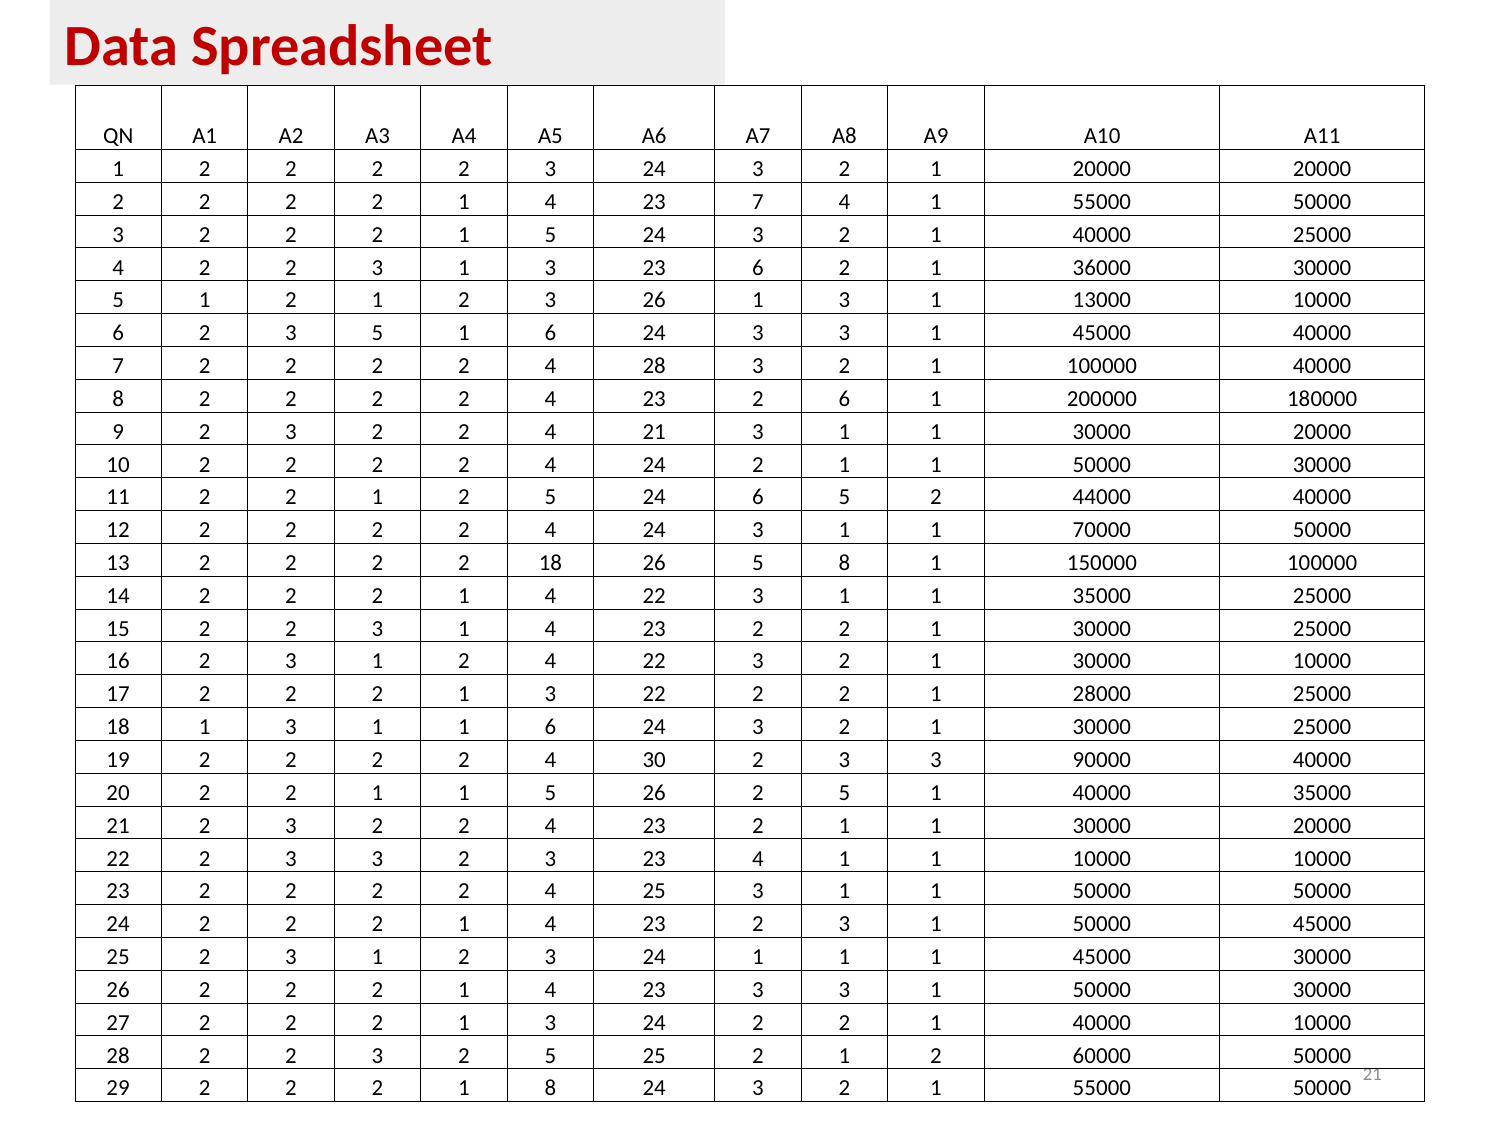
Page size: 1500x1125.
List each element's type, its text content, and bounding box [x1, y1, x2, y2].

table_cell 23 [594, 971, 714, 1003]
table_cell 2 [248, 905, 334, 937]
table_cell 22 [594, 675, 714, 707]
table_cell 2 [248, 183, 334, 215]
table_cell 1 [421, 1004, 507, 1035]
table_cell 2 [421, 872, 507, 904]
table_cell 2 [421, 741, 507, 773]
table_cell 1 [888, 642, 984, 674]
table_cell 2 [802, 150, 887, 182]
table_cell 2 [421, 413, 507, 444]
table_cell 3 [248, 314, 334, 346]
table_header A2 [248, 86, 334, 149]
table_cell 25000 [1220, 610, 1424, 641]
table_cell 35000 [1220, 774, 1424, 806]
table_cell 1 [421, 248, 507, 280]
table_header A1 [162, 86, 247, 149]
table_cell 4 [508, 642, 593, 674]
table_cell 28000 [985, 675, 1219, 707]
table_cell 4 [508, 347, 593, 379]
table_header A3 [335, 86, 420, 149]
table_cell 2 [421, 347, 507, 379]
table_cell 45000 [985, 938, 1219, 970]
table_cell 24 [594, 708, 714, 740]
table_cell 40000 [1220, 741, 1424, 773]
table_cell 3 [248, 413, 334, 444]
table_cell 2 [421, 544, 507, 576]
table_cell 2 [248, 150, 334, 182]
table_cell 2 [715, 675, 801, 707]
table_cell 24 [594, 216, 714, 247]
table_cell 2 [248, 380, 334, 412]
table_cell 1 [421, 774, 507, 806]
table_cell 2 [421, 478, 507, 510]
table_cell 1 [802, 938, 887, 970]
table_cell 2 [162, 1036, 247, 1068]
table_cell 30000 [985, 610, 1219, 641]
table_cell 1 [421, 610, 507, 641]
table_cell 2 [802, 248, 887, 280]
table_cell 7 [715, 183, 801, 215]
table_cell 24 [594, 1069, 714, 1101]
table_cell 13 [76, 544, 161, 576]
table_cell 2 [248, 216, 334, 247]
table_cell 3 [508, 248, 593, 280]
table_cell 1 [421, 183, 507, 215]
table_cell 2 [715, 807, 801, 838]
table_cell 2 [162, 544, 247, 576]
table_cell 4 [508, 577, 593, 609]
table_cell 45000 [1220, 905, 1424, 937]
table_cell 25 [76, 938, 161, 970]
table_cell 25000 [1220, 577, 1424, 609]
table_cell 30000 [985, 708, 1219, 740]
table_cell 1 [888, 544, 984, 576]
table_cell 4 [508, 971, 593, 1003]
table_cell 2 [248, 577, 334, 609]
table_cell 10000 [1220, 839, 1424, 871]
table_cell 1 [888, 347, 984, 379]
table_cell 24 [594, 511, 714, 543]
table_cell 2 [248, 1069, 334, 1101]
table_cell 1 [421, 708, 507, 740]
table_cell 2 [162, 478, 247, 510]
table_cell 2 [802, 642, 887, 674]
table_cell 1 [162, 281, 247, 313]
table_cell 25000 [1220, 708, 1424, 740]
table_cell 1 [802, 445, 887, 477]
table_cell 40000 [1220, 314, 1424, 346]
table_cell 2 [248, 971, 334, 1003]
table_cell 2 [162, 807, 247, 838]
table_cell 3 [715, 708, 801, 740]
table_cell 2 [335, 150, 420, 182]
table_cell 2 [162, 347, 247, 379]
table_cell 5 [508, 1036, 593, 1068]
table_cell 3 [802, 905, 887, 937]
table_cell 26 [76, 971, 161, 1003]
table_cell 2 [335, 971, 420, 1003]
table_cell 3 [715, 216, 801, 247]
table_cell 2 [888, 478, 984, 510]
table_cell 2 [802, 347, 887, 379]
table_cell 6 [802, 380, 887, 412]
table_cell 1 [802, 511, 887, 543]
table_cell 2 [248, 347, 334, 379]
table_cell 4 [508, 905, 593, 937]
table_cell 3 [508, 1004, 593, 1035]
table_cell 2 [248, 1004, 334, 1035]
table_cell 10000 [1220, 1004, 1424, 1035]
table_cell 5 [802, 478, 887, 510]
table_cell 1 [888, 216, 984, 247]
table_cell 10000 [985, 839, 1219, 871]
table_cell 3 [715, 347, 801, 379]
table_cell 44000 [985, 478, 1219, 510]
table_cell 3 [715, 642, 801, 674]
table_cell 2 [162, 216, 247, 247]
table_cell 2 [715, 1004, 801, 1035]
table_cell 24 [594, 150, 714, 182]
table_cell 2 [335, 413, 420, 444]
table_cell 2 [162, 511, 247, 543]
table_cell 2 [162, 445, 247, 477]
table_cell 2 [76, 183, 161, 215]
table_cell 4 [508, 183, 593, 215]
table_cell 1 [802, 872, 887, 904]
table_cell 3 [508, 150, 593, 182]
table_cell 23 [594, 610, 714, 641]
table_cell 2 [248, 675, 334, 707]
table_cell 17 [76, 675, 161, 707]
table_cell 1 [802, 807, 887, 838]
table_cell 3 [802, 741, 887, 773]
table_cell 45000 [985, 314, 1219, 346]
table_cell 3 [508, 281, 593, 313]
table_cell 1 [421, 971, 507, 1003]
table_cell 2 [802, 675, 887, 707]
table_cell 1 [888, 183, 984, 215]
table_cell 30000 [985, 413, 1219, 444]
table_cell 25 [594, 1036, 714, 1068]
table_cell 2 [802, 1004, 887, 1035]
table_cell 23 [594, 183, 714, 215]
table_cell 18 [508, 544, 593, 576]
table_cell 2 [335, 445, 420, 477]
table_cell 1 [888, 314, 984, 346]
table_cell 22 [594, 577, 714, 609]
table_cell 3 [508, 675, 593, 707]
table_cell 50000 [1220, 1036, 1424, 1068]
table_cell 2 [162, 1004, 247, 1035]
table_cell 4 [508, 380, 593, 412]
table_cell 4 [508, 741, 593, 773]
table_cell 2 [248, 248, 334, 280]
table_cell 40000 [985, 1004, 1219, 1035]
table_cell 16 [76, 642, 161, 674]
table_cell 8 [802, 544, 887, 576]
table_header A10 [985, 86, 1219, 149]
table_cell 36000 [985, 248, 1219, 280]
table_cell 180000 [1220, 380, 1424, 412]
table_cell 1 [888, 807, 984, 838]
table_cell 2 [162, 675, 247, 707]
table_header A6 [594, 86, 714, 149]
table_cell 23 [594, 380, 714, 412]
table_cell 2 [421, 807, 507, 838]
table_cell 6 [715, 478, 801, 510]
table_cell 2 [802, 1069, 887, 1101]
table_cell 30000 [1220, 971, 1424, 1003]
table_cell 21 [76, 807, 161, 838]
table_cell 70000 [985, 511, 1219, 543]
table_cell 2 [335, 511, 420, 543]
table_cell 50000 [985, 872, 1219, 904]
table_cell 2 [421, 642, 507, 674]
table_cell 200000 [985, 380, 1219, 412]
table_cell 2 [248, 1036, 334, 1068]
table_cell 50000 [1220, 1069, 1424, 1101]
table_cell 50000 [985, 905, 1219, 937]
table_cell 100000 [1220, 544, 1424, 576]
table_cell 29 [76, 1069, 161, 1101]
table_cell 1 [888, 610, 984, 641]
table_cell 40000 [1220, 347, 1424, 379]
table_cell 1 [335, 642, 420, 674]
table_cell 2 [888, 1036, 984, 1068]
table_cell 3 [802, 281, 887, 313]
table_cell 5 [508, 774, 593, 806]
table_cell 1 [888, 905, 984, 937]
table_cell 50000 [1220, 183, 1424, 215]
table_cell 3 [248, 839, 334, 871]
table_cell 25000 [1220, 216, 1424, 247]
table_cell 3 [802, 971, 887, 1003]
table_cell 6 [76, 314, 161, 346]
table_cell 22 [76, 839, 161, 871]
table_cell 2 [248, 774, 334, 806]
table_cell 2 [162, 413, 247, 444]
table_cell 50000 [1220, 511, 1424, 543]
table_cell 26 [594, 774, 714, 806]
table_cell 10 [76, 445, 161, 477]
table_cell 1 [76, 150, 161, 182]
table_cell 1 [888, 708, 984, 740]
table_cell 24 [76, 905, 161, 937]
table_cell 26 [594, 281, 714, 313]
table_cell 10000 [1220, 642, 1424, 674]
table_cell 2 [162, 872, 247, 904]
table_cell 1 [421, 1069, 507, 1101]
table_cell 21 [594, 413, 714, 444]
table_cell 3 [715, 872, 801, 904]
table_cell 28 [594, 347, 714, 379]
table_cell 19 [76, 741, 161, 773]
table_cell 1 [802, 577, 887, 609]
table_cell 1 [335, 281, 420, 313]
table_cell 5 [508, 216, 593, 247]
table_cell 2 [248, 511, 334, 543]
table_cell 2 [162, 741, 247, 773]
table_cell 5 [335, 314, 420, 346]
table_cell 2 [802, 708, 887, 740]
table_cell 2 [335, 577, 420, 609]
table_cell 1 [335, 938, 420, 970]
table_cell 2 [162, 577, 247, 609]
table_cell 2 [802, 610, 887, 641]
table_cell 3 [802, 314, 887, 346]
table_cell 2 [335, 905, 420, 937]
table_cell 3 [715, 1069, 801, 1101]
table_cell 5 [715, 544, 801, 576]
table_cell 2 [715, 1036, 801, 1068]
table_cell 4 [508, 610, 593, 641]
table_cell 2 [715, 774, 801, 806]
table_cell 2 [162, 150, 247, 182]
table_cell 2 [162, 938, 247, 970]
table_cell 1 [888, 413, 984, 444]
table_cell 22 [594, 642, 714, 674]
table_cell 23 [594, 248, 714, 280]
table_cell 25 [594, 872, 714, 904]
table_cell 3 [248, 807, 334, 838]
table_cell 1 [162, 708, 247, 740]
table_cell 1 [715, 938, 801, 970]
table_cell 1 [421, 314, 507, 346]
table_cell 20000 [1220, 413, 1424, 444]
table_cell 2 [715, 610, 801, 641]
table_header A4 [421, 86, 507, 149]
table_cell 2 [248, 741, 334, 773]
table_cell 3 [888, 741, 984, 773]
table_cell 1 [888, 1004, 984, 1035]
table_cell 1 [888, 872, 984, 904]
table_cell 2 [802, 216, 887, 247]
table_cell 90000 [985, 741, 1219, 773]
table_header A9 [888, 86, 984, 149]
table_cell 2 [715, 741, 801, 773]
table_cell 50000 [985, 971, 1219, 1003]
table_cell 3 [508, 839, 593, 871]
table_header A8 [802, 86, 887, 149]
table_cell 28 [76, 1036, 161, 1068]
table_cell 23 [76, 872, 161, 904]
table_cell 55000 [985, 183, 1219, 215]
table_cell 2 [715, 380, 801, 412]
table_cell 3 [715, 314, 801, 346]
table_cell 1 [421, 577, 507, 609]
table_cell 4 [508, 872, 593, 904]
table_cell 2 [248, 478, 334, 510]
table_cell 2 [248, 610, 334, 641]
table_cell 1 [888, 839, 984, 871]
table_cell 1 [335, 774, 420, 806]
table_cell 60000 [985, 1036, 1219, 1068]
table_cell 35000 [985, 577, 1219, 609]
table_header A11 [1220, 86, 1424, 149]
table_cell 1 [802, 413, 887, 444]
table_cell 3 [248, 642, 334, 674]
table_cell 5 [76, 281, 161, 313]
table_cell 55000 [985, 1069, 1219, 1101]
table_cell 9 [76, 413, 161, 444]
table_cell 2 [162, 248, 247, 280]
table_cell 1 [715, 281, 801, 313]
table_cell 50000 [1220, 872, 1424, 904]
table_cell 2 [248, 872, 334, 904]
table_cell 40000 [985, 216, 1219, 247]
table_cell 2 [162, 610, 247, 641]
table_cell 150000 [985, 544, 1219, 576]
table_cell 2 [335, 183, 420, 215]
table_cell 11 [76, 478, 161, 510]
table_cell 40000 [1220, 478, 1424, 510]
table_header QN [76, 86, 161, 149]
table_header A7 [715, 86, 801, 149]
table_cell 5 [508, 478, 593, 510]
table_cell 24 [594, 445, 714, 477]
table_cell 50000 [985, 445, 1219, 477]
table_cell 23 [594, 905, 714, 937]
table_cell 5 [802, 774, 887, 806]
table_cell 2 [421, 1036, 507, 1068]
table_cell 18 [76, 708, 161, 740]
table_cell 25000 [1220, 675, 1424, 707]
table_cell 14 [76, 577, 161, 609]
table_cell 1 [421, 216, 507, 247]
table_cell 1 [421, 905, 507, 937]
table_cell 1 [335, 708, 420, 740]
table_cell 2 [335, 872, 420, 904]
table_cell 1 [888, 281, 984, 313]
table_cell 3 [248, 708, 334, 740]
table_cell 13000 [985, 281, 1219, 313]
table_cell 3 [508, 938, 593, 970]
table_cell 2 [421, 380, 507, 412]
table_cell 2 [421, 445, 507, 477]
table_cell 1 [421, 675, 507, 707]
table_cell 2 [162, 314, 247, 346]
table_cell 2 [715, 905, 801, 937]
table_cell 8 [508, 1069, 593, 1101]
table_cell 20 [76, 774, 161, 806]
table_cell 23 [594, 839, 714, 871]
table_cell 24 [594, 1004, 714, 1035]
table_cell 10000 [1220, 281, 1424, 313]
table_cell 3 [715, 413, 801, 444]
table_cell 2 [248, 281, 334, 313]
table_cell 2 [335, 1069, 420, 1101]
table_cell 1 [888, 577, 984, 609]
table_cell 30 [594, 741, 714, 773]
table_cell 15 [76, 610, 161, 641]
table_cell 2 [248, 445, 334, 477]
table_cell 3 [715, 577, 801, 609]
table_cell 7 [76, 347, 161, 379]
table_cell 4 [715, 839, 801, 871]
table_cell 40000 [985, 774, 1219, 806]
table_cell 4 [508, 445, 593, 477]
table_cell 1 [888, 511, 984, 543]
table_cell 2 [421, 511, 507, 543]
table_cell 2 [421, 281, 507, 313]
table_cell 3 [335, 1036, 420, 1068]
table_cell 1 [888, 445, 984, 477]
table_cell 2 [421, 938, 507, 970]
table_cell 2 [335, 544, 420, 576]
table_cell 2 [162, 905, 247, 937]
table_cell 2 [335, 807, 420, 838]
table_cell 30000 [985, 807, 1219, 838]
table_cell 1 [888, 380, 984, 412]
table_cell 27 [76, 1004, 161, 1035]
table_cell 1 [888, 938, 984, 970]
text_box Data Spreadsheet [49, 0, 725, 85]
table_cell 3 [715, 971, 801, 1003]
table_cell 30000 [1220, 445, 1424, 477]
table_cell 12 [76, 511, 161, 543]
table_cell 2 [335, 216, 420, 247]
table_cell 1 [802, 839, 887, 871]
table_cell 2 [162, 971, 247, 1003]
table_header A5 [508, 86, 593, 149]
table_cell 20000 [1220, 807, 1424, 838]
table_cell 3 [335, 610, 420, 641]
table_cell 4 [508, 413, 593, 444]
table_cell 2 [162, 380, 247, 412]
table_cell 100000 [985, 347, 1219, 379]
table_cell 2 [421, 150, 507, 182]
table_cell 3 [715, 150, 801, 182]
table_cell 4 [802, 183, 887, 215]
table_cell 1 [888, 774, 984, 806]
table_cell 6 [508, 314, 593, 346]
table_cell 4 [508, 511, 593, 543]
table_cell 4 [76, 248, 161, 280]
table_cell 2 [162, 1069, 247, 1101]
table_cell 2 [335, 1004, 420, 1035]
table_cell 1 [335, 478, 420, 510]
table_cell 20000 [985, 150, 1219, 182]
table_cell 2 [335, 675, 420, 707]
table_cell 1 [888, 150, 984, 182]
table_cell 8 [76, 380, 161, 412]
table_cell 2 [421, 839, 507, 871]
table_cell 2 [335, 741, 420, 773]
table_cell 3 [715, 511, 801, 543]
table_cell 3 [76, 216, 161, 247]
table_cell 24 [594, 938, 714, 970]
table_cell 2 [162, 642, 247, 674]
table_cell 2 [335, 380, 420, 412]
table_cell 20000 [1220, 150, 1424, 182]
table_cell 1 [888, 248, 984, 280]
table_cell 30000 [1220, 248, 1424, 280]
table_cell 3 [335, 248, 420, 280]
table_cell 30000 [985, 642, 1219, 674]
table_cell 24 [594, 314, 714, 346]
table_cell 2 [715, 445, 801, 477]
table_cell 4 [508, 807, 593, 838]
table_cell 3 [335, 839, 420, 871]
table_cell 2 [162, 183, 247, 215]
table_cell 6 [508, 708, 593, 740]
table_cell 30000 [1220, 938, 1424, 970]
table_cell 2 [248, 544, 334, 576]
table_cell 1 [888, 971, 984, 1003]
table_cell 24 [594, 478, 714, 510]
table_cell 1 [888, 675, 984, 707]
table_cell 26 [594, 544, 714, 576]
table_cell 1 [802, 1036, 887, 1068]
table_cell 2 [162, 774, 247, 806]
table_cell 2 [162, 839, 247, 871]
table_cell 3 [248, 938, 334, 970]
table_cell 6 [715, 248, 801, 280]
table_cell 2 [335, 347, 420, 379]
table_cell 23 [594, 807, 714, 838]
table_cell 1 [888, 1069, 984, 1101]
